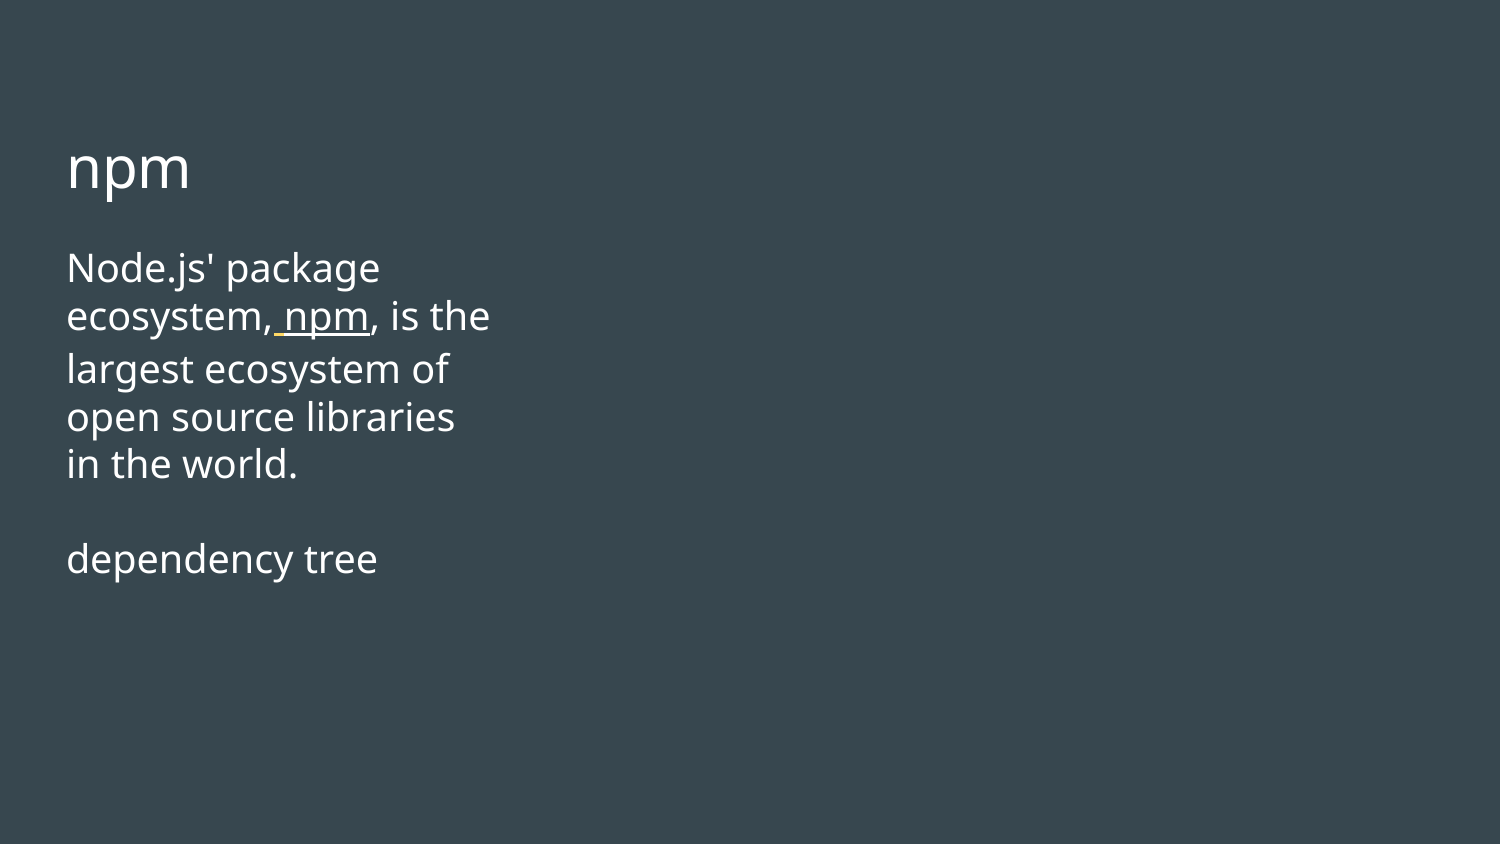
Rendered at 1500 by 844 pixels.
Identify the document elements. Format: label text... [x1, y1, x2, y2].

list Node.js' package ecosystem, npm, is the largest ecosystem of open source libraries in the world. dependency tree [51, 227, 512, 750]
title npm [51, 91, 512, 216]
